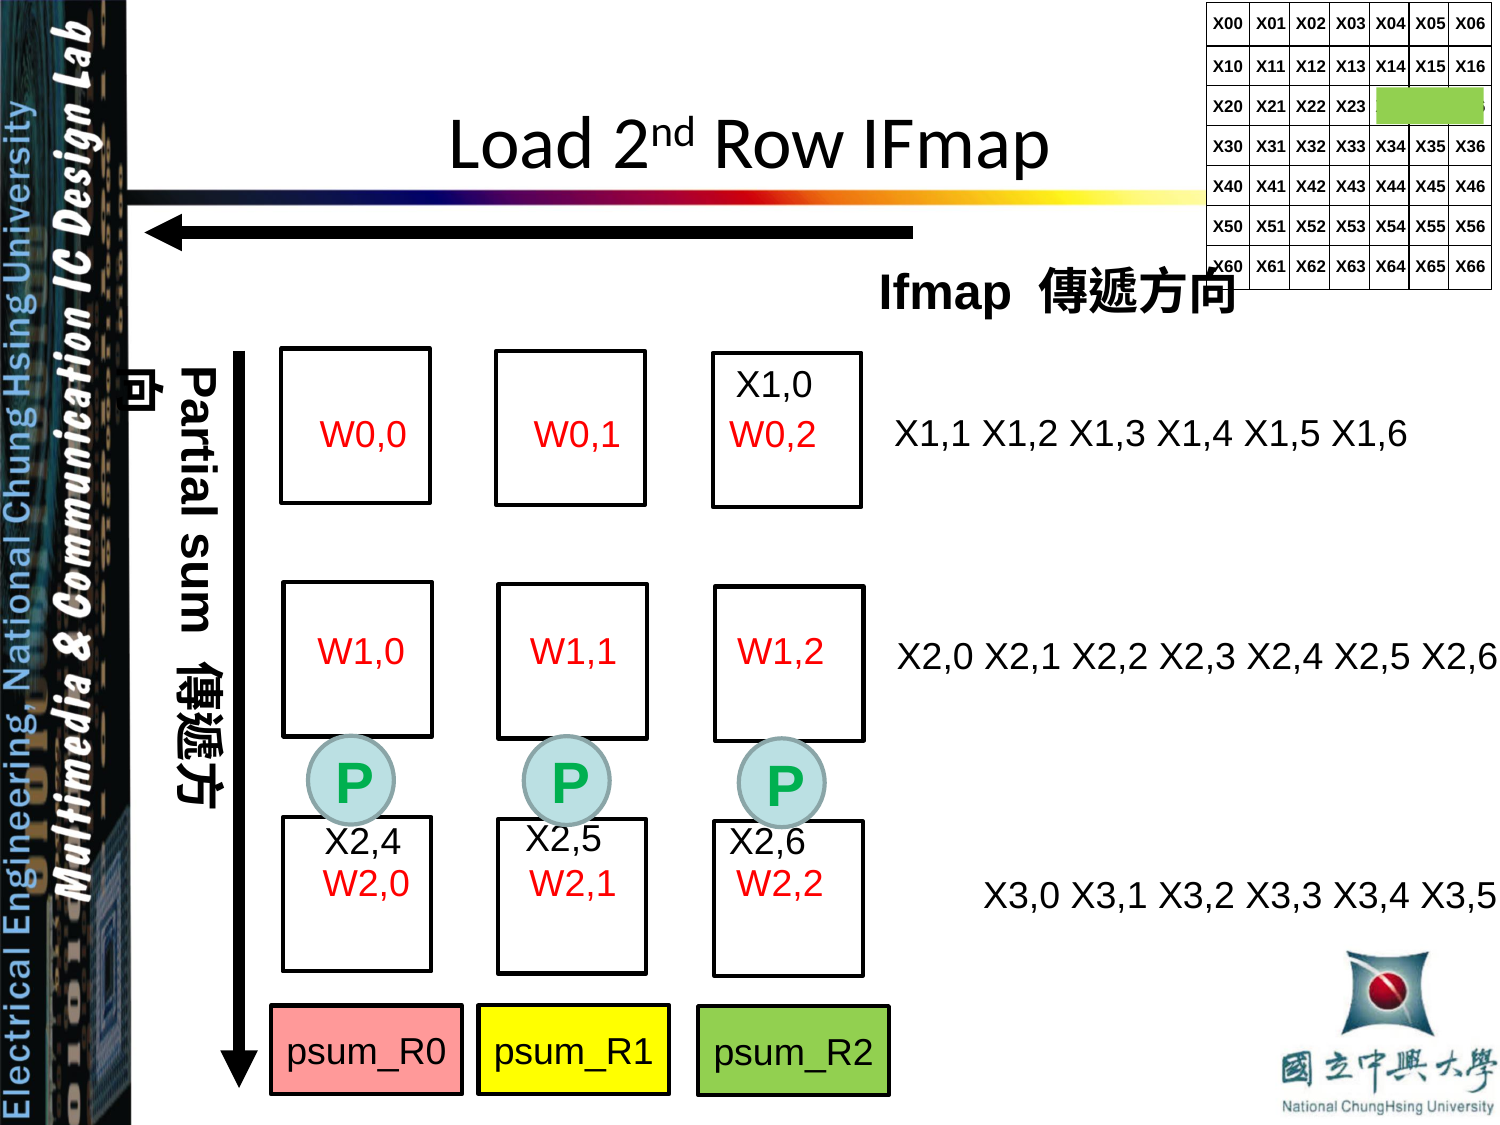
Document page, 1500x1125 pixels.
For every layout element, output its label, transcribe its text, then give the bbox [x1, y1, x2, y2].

text_box X2,0 X2,1 X2,2 X2,3 X2,4 X2,5 X2,6 [881, 625, 1500, 685]
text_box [281, 348, 864, 976]
text_box Ifmap 傳遞方向 [863, 252, 1253, 327]
text_box X1,1 X1,2 X1,3 X1,4 X1,5 X1,6 [879, 401, 1424, 462]
title Load 2nd Row IFmap [75, 45, 1198, 233]
text_box X1,0 [867, 352, 871, 413]
picture [0, 0, 1500, 1125]
text_box Partial sum 傳遞方向 [148, 350, 238, 851]
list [1203, 0, 1500, 291]
text_box psum_R1 [476, 1003, 671, 1096]
text_box psum_R0 [269, 1003, 464, 1096]
text_box psum_R2 [696, 1004, 891, 1097]
text_box X3,0 X3,1 X3,2 X3,3 X3,4 X3,5 X3,6 [968, 863, 1500, 924]
